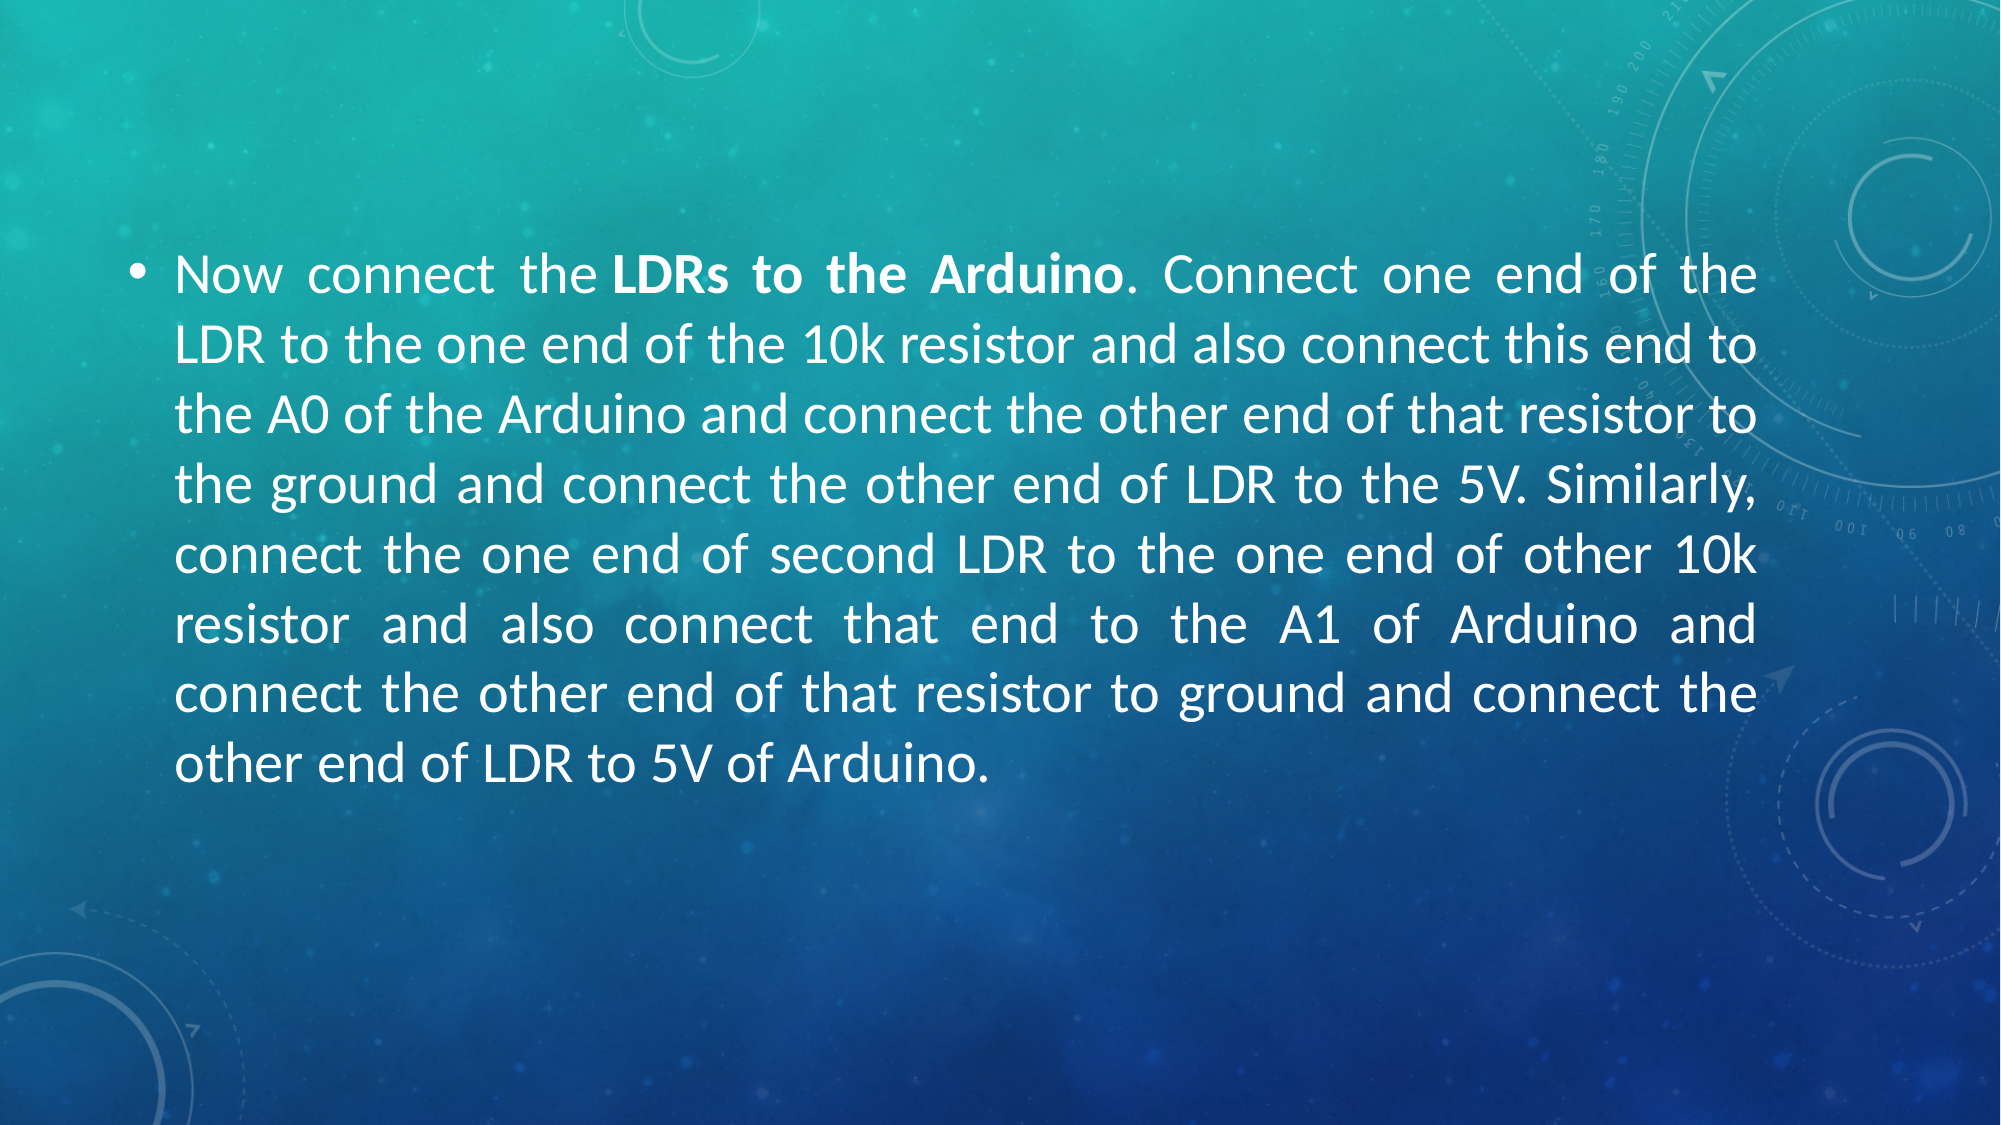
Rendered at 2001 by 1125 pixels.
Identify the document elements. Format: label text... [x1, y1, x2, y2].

list Now connect the LDRs to the Arduino. Connect one end of the LDR to the one end of the 10k resistor and also connect this end to the A0 of the Arduino and connect the other end of that resistor to the ground and connect the other end of LDR to the 5V. Similarly, connect the one end of second LDR to the one end of other 10k resistor and also connect that end to the A1 of Arduino and connect the other end of that resistor to ground and connect the other end of LDR to 5V of Arduino. [112, 41, 1775, 1070]
picture [0, 0, 2001, 1125]
